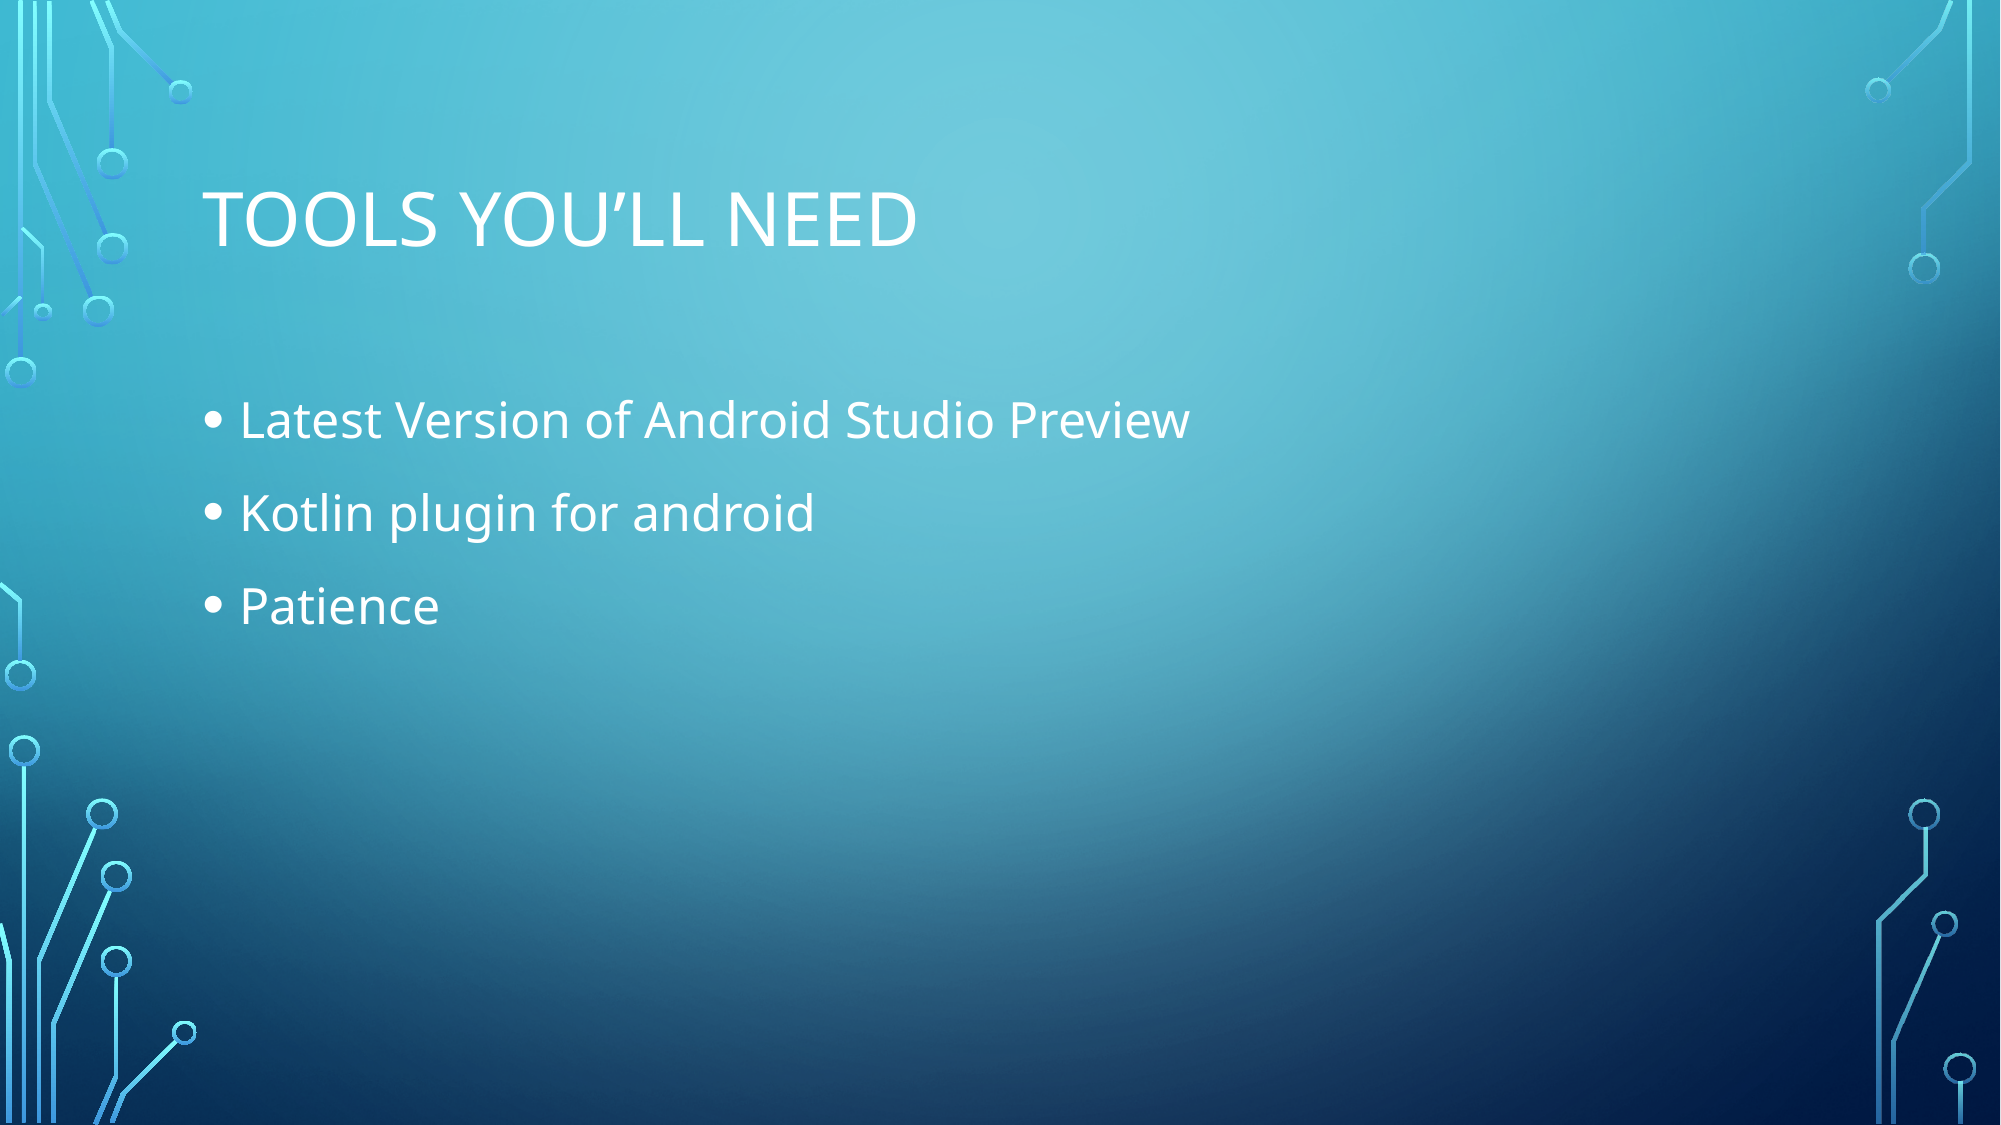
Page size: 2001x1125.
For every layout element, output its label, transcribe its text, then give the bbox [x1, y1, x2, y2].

title Tools you’ll need [187, 101, 1813, 344]
list Latest Version of Android Studio Preview Kotlin plugin for android Patience [187, 369, 1813, 950]
